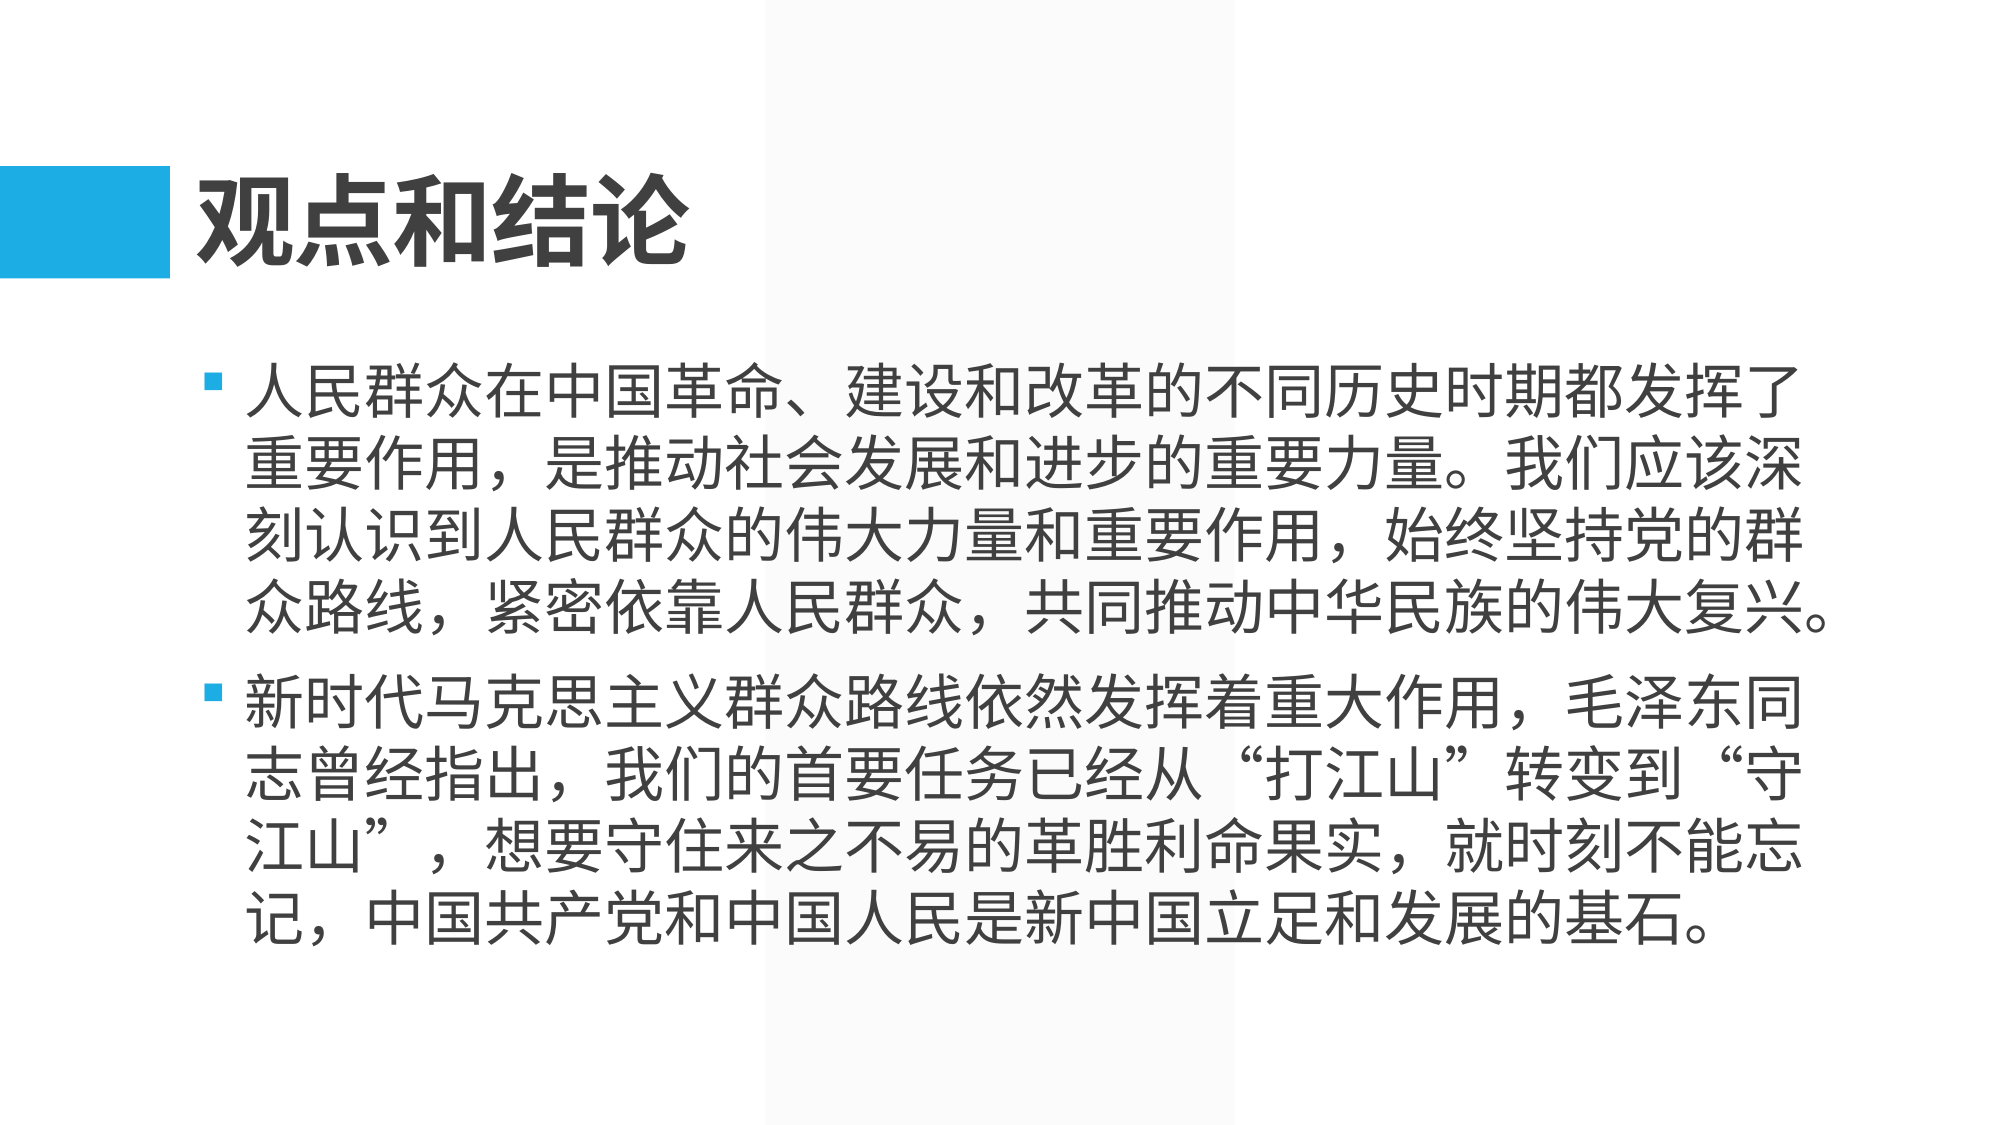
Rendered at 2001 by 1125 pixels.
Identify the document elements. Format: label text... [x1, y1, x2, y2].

text_box [479, 49, 1461, 288]
title 观点和结论 [180, 47, 1830, 288]
text_box [479, 348, 1461, 966]
list 人民群众在中国革命、建设和改革的不同历史时期都发挥了重要作用，是推动社会发展和进步的重要力量。我们应该深刻认识到人民群众的伟大力量和重要作用，始终坚持党的群众路线，紧密依靠人民群众，共同推动中华民族的伟大复兴。 新时代马克思主义群众路线依然发挥着重大作用，毛泽东同志曾经指出，我们的首要任务已经从“打江山”转变到“守江山”，想要守住来之不易的革胜利命果实，就时刻不能忘记，中国共产党和中国人民是新中国立足和发展的基石。 [199, 345, 1850, 963]
